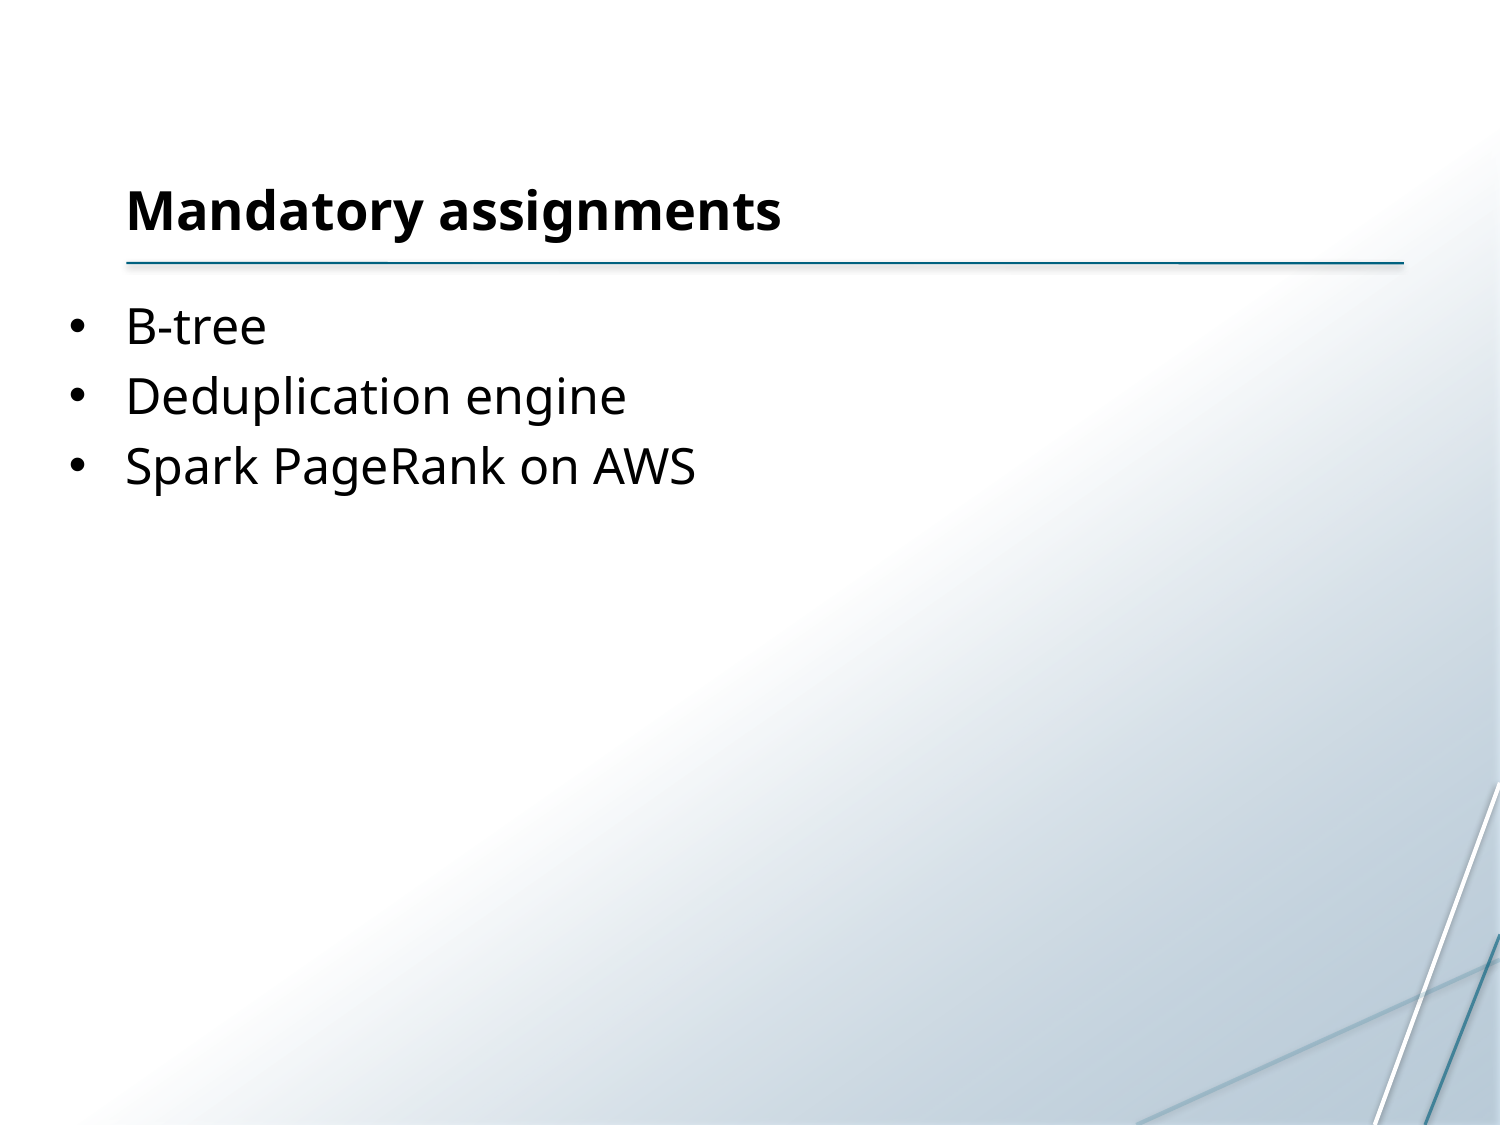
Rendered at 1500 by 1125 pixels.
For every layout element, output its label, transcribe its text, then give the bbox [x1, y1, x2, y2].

title Mandatory assignments [109, 49, 1403, 249]
list B-tree Deduplication engine Spark PageRank on AWS [54, 287, 1404, 1005]
